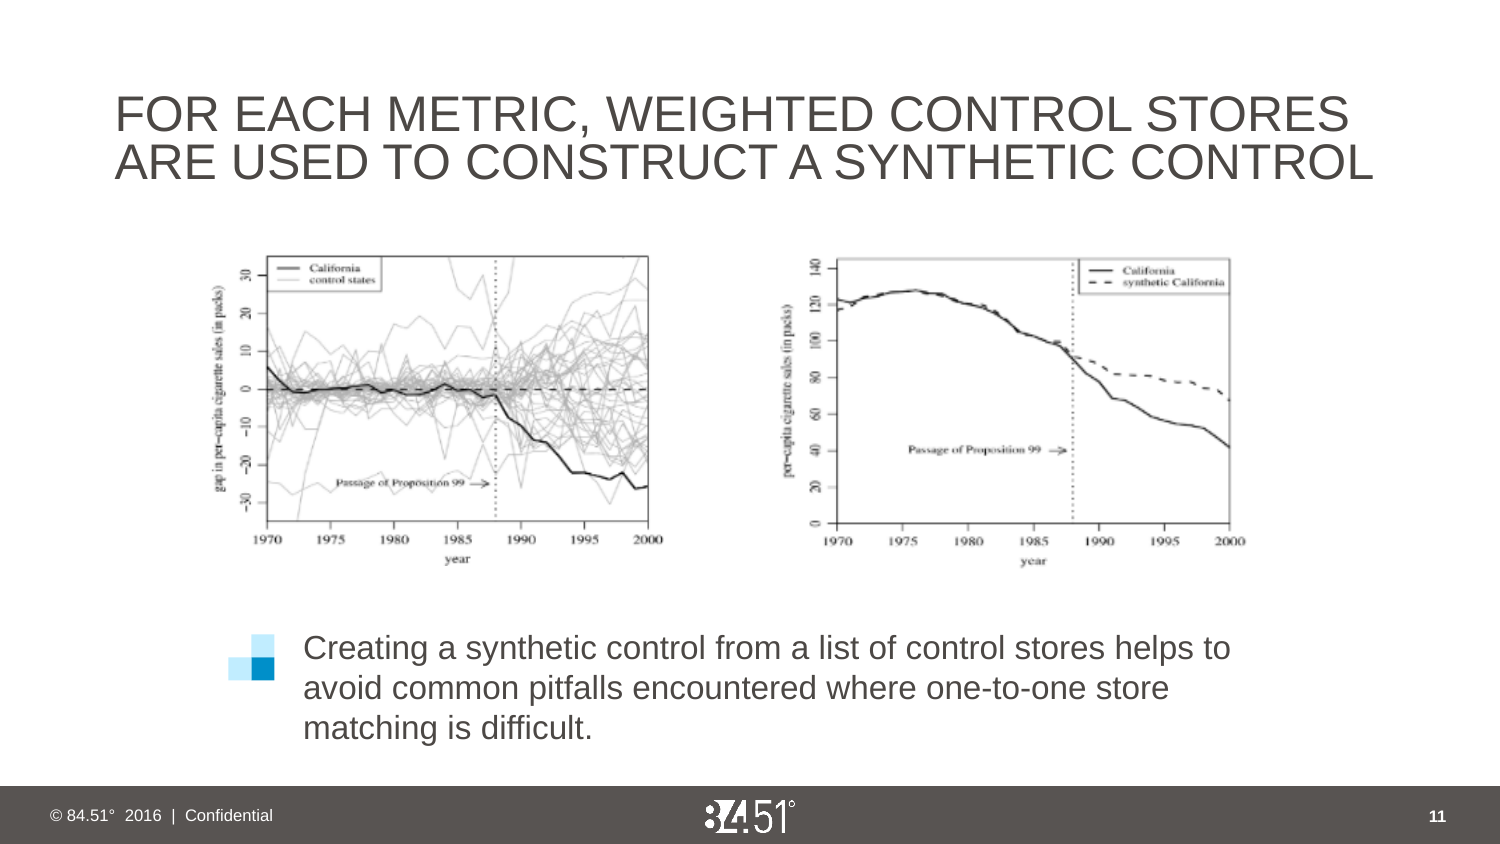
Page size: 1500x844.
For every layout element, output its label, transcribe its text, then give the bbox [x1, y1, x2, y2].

picture [705, 800, 795, 833]
text_box FOR EACH METRIC, WEIGHTED CONTROL STORES ARE USED TO CONSTRUCT A SYNTHETIC CONTROL [99, 86, 1451, 191]
picture [765, 240, 1261, 573]
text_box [227, 633, 275, 681]
picture [199, 239, 673, 566]
text_box Creating a synthetic control from a list of control stores helps to avoid common pitfalls encountered where one-to-one store matching is difficult. [288, 619, 1261, 754]
